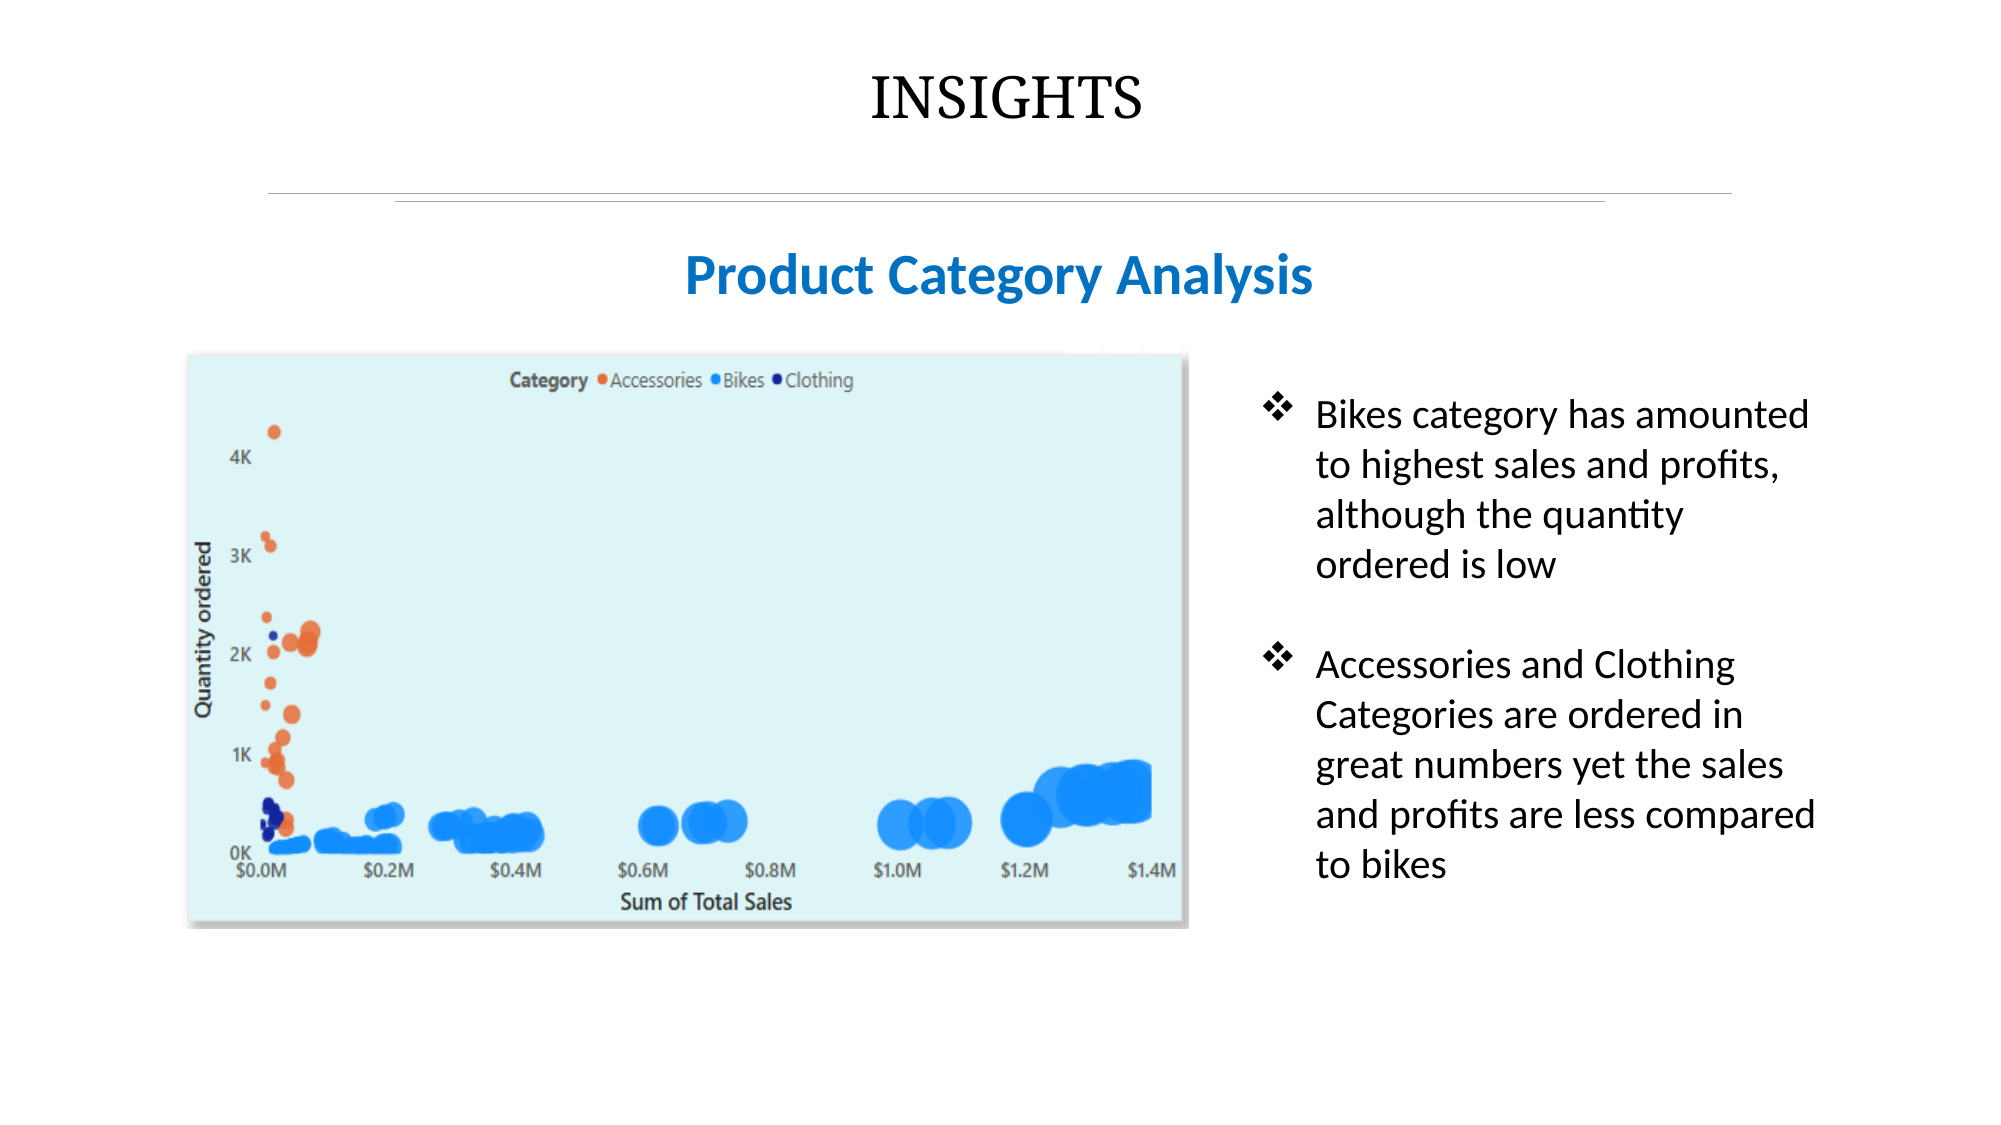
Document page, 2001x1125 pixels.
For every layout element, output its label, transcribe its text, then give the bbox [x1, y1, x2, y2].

text_box Bikes category has amounted to highest sales and profits, although the quantity ordered is low Accessories and Clothing Categories are ordered in great numbers yet the sales and profits are less compared to bikes [1244, 379, 1842, 895]
text_box Product Category Analysis [222, 228, 1777, 314]
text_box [267, 193, 1733, 202]
text_box INSIGHTS [0, 53, 2000, 138]
picture [182, 350, 1189, 929]
